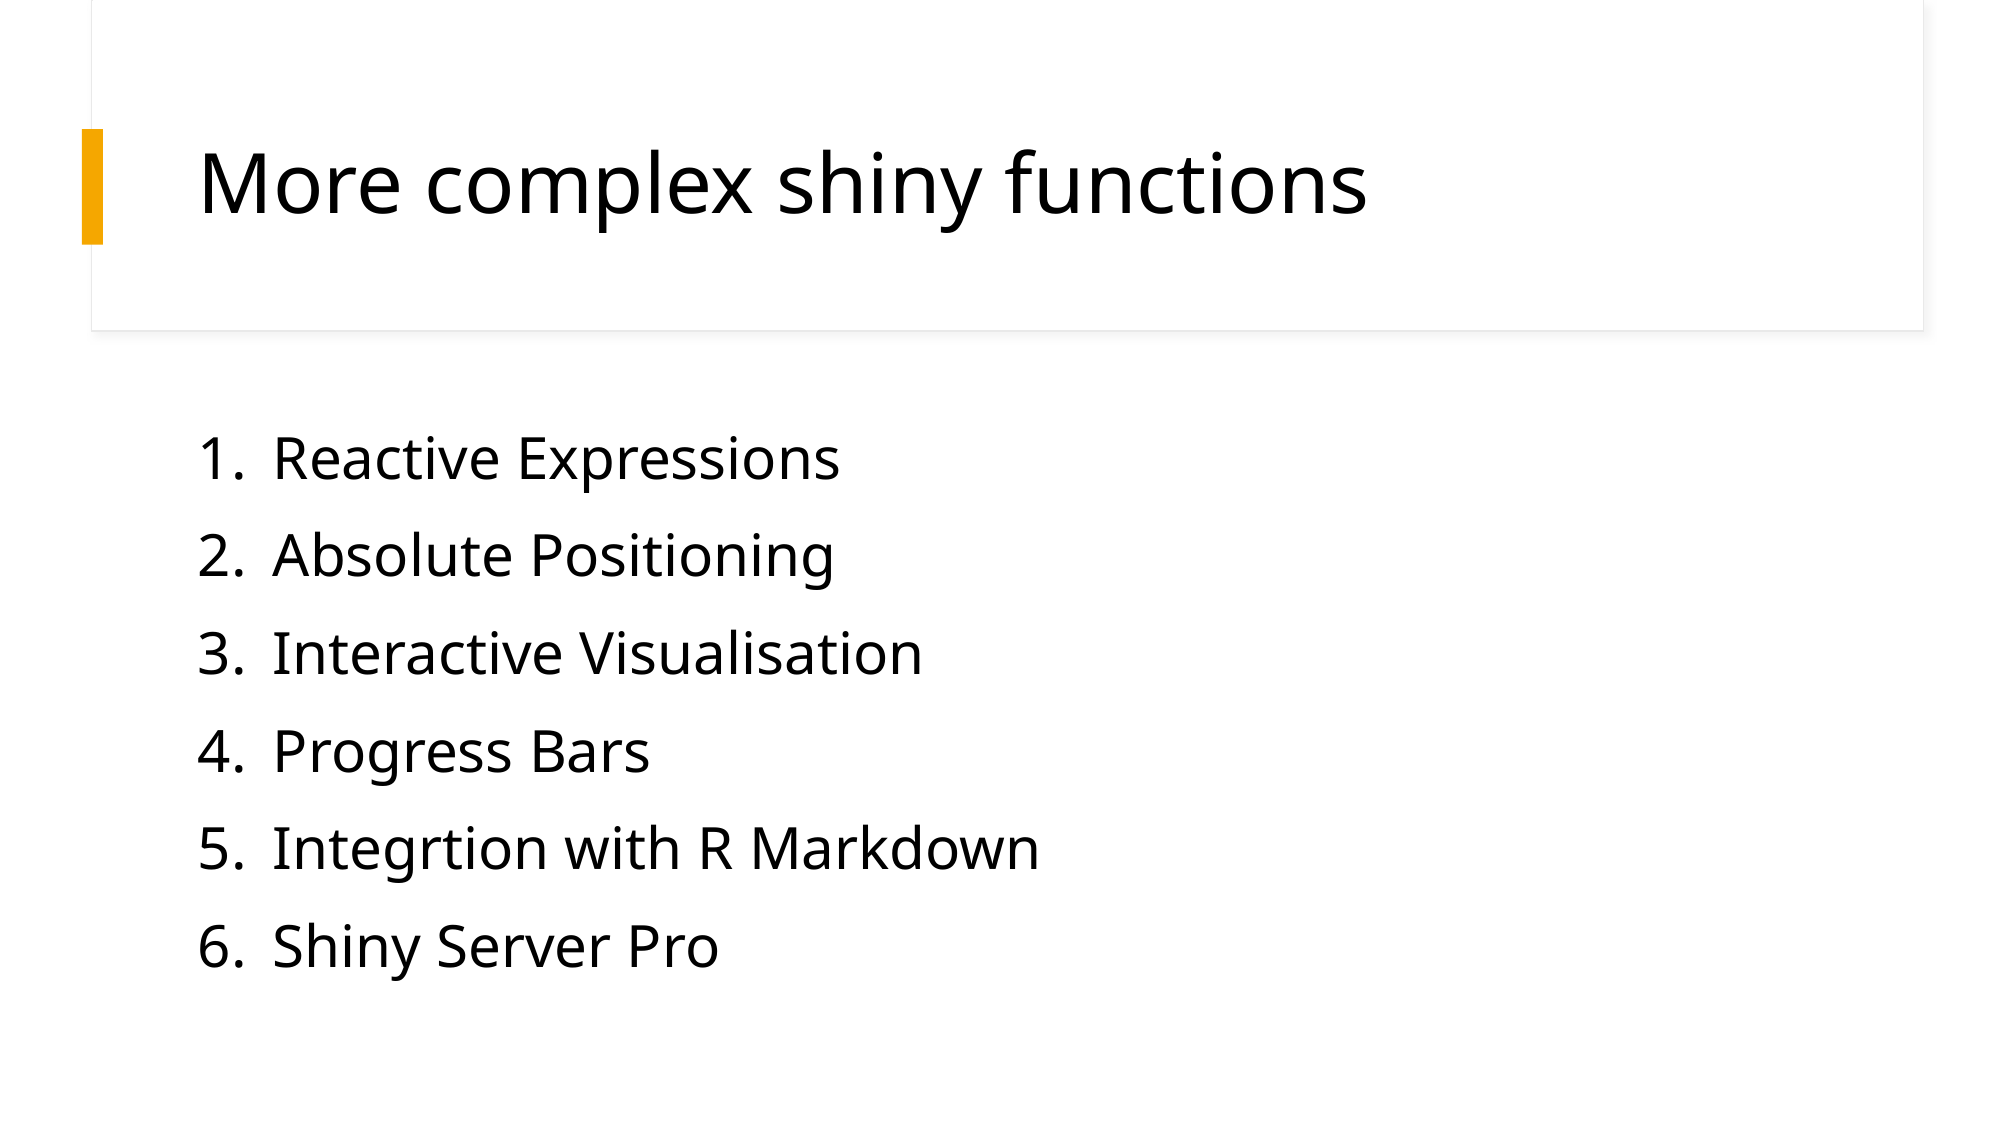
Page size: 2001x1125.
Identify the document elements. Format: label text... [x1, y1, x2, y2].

list Reactive Expressions Absolute Positioning Interactive Visualisation Progress Bars Integrtion with R Markdown Shiny Server Pro [183, 406, 1851, 1013]
title More complex shiny functions [183, 90, 1851, 284]
